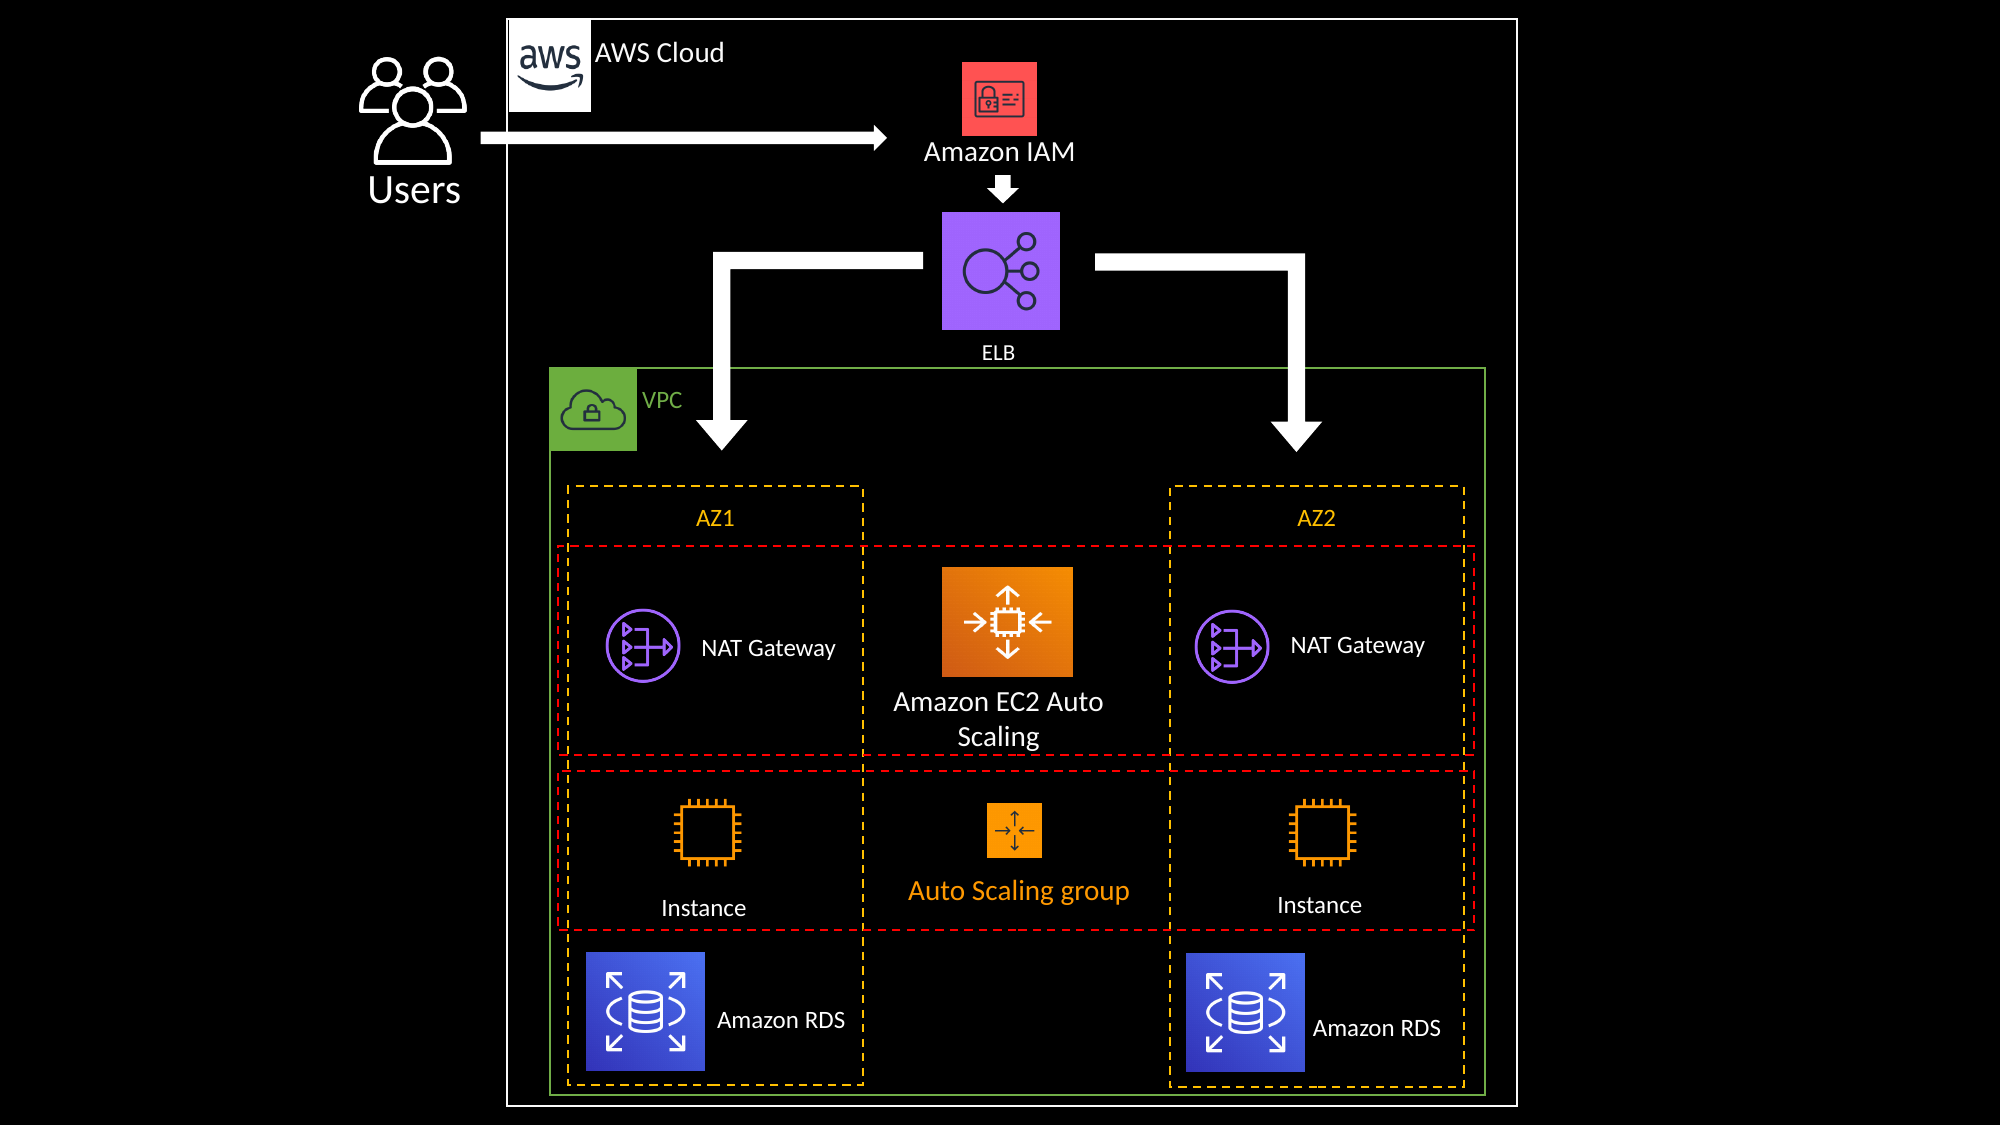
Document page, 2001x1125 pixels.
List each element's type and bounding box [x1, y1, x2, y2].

text_box [348, 18, 1517, 1107]
